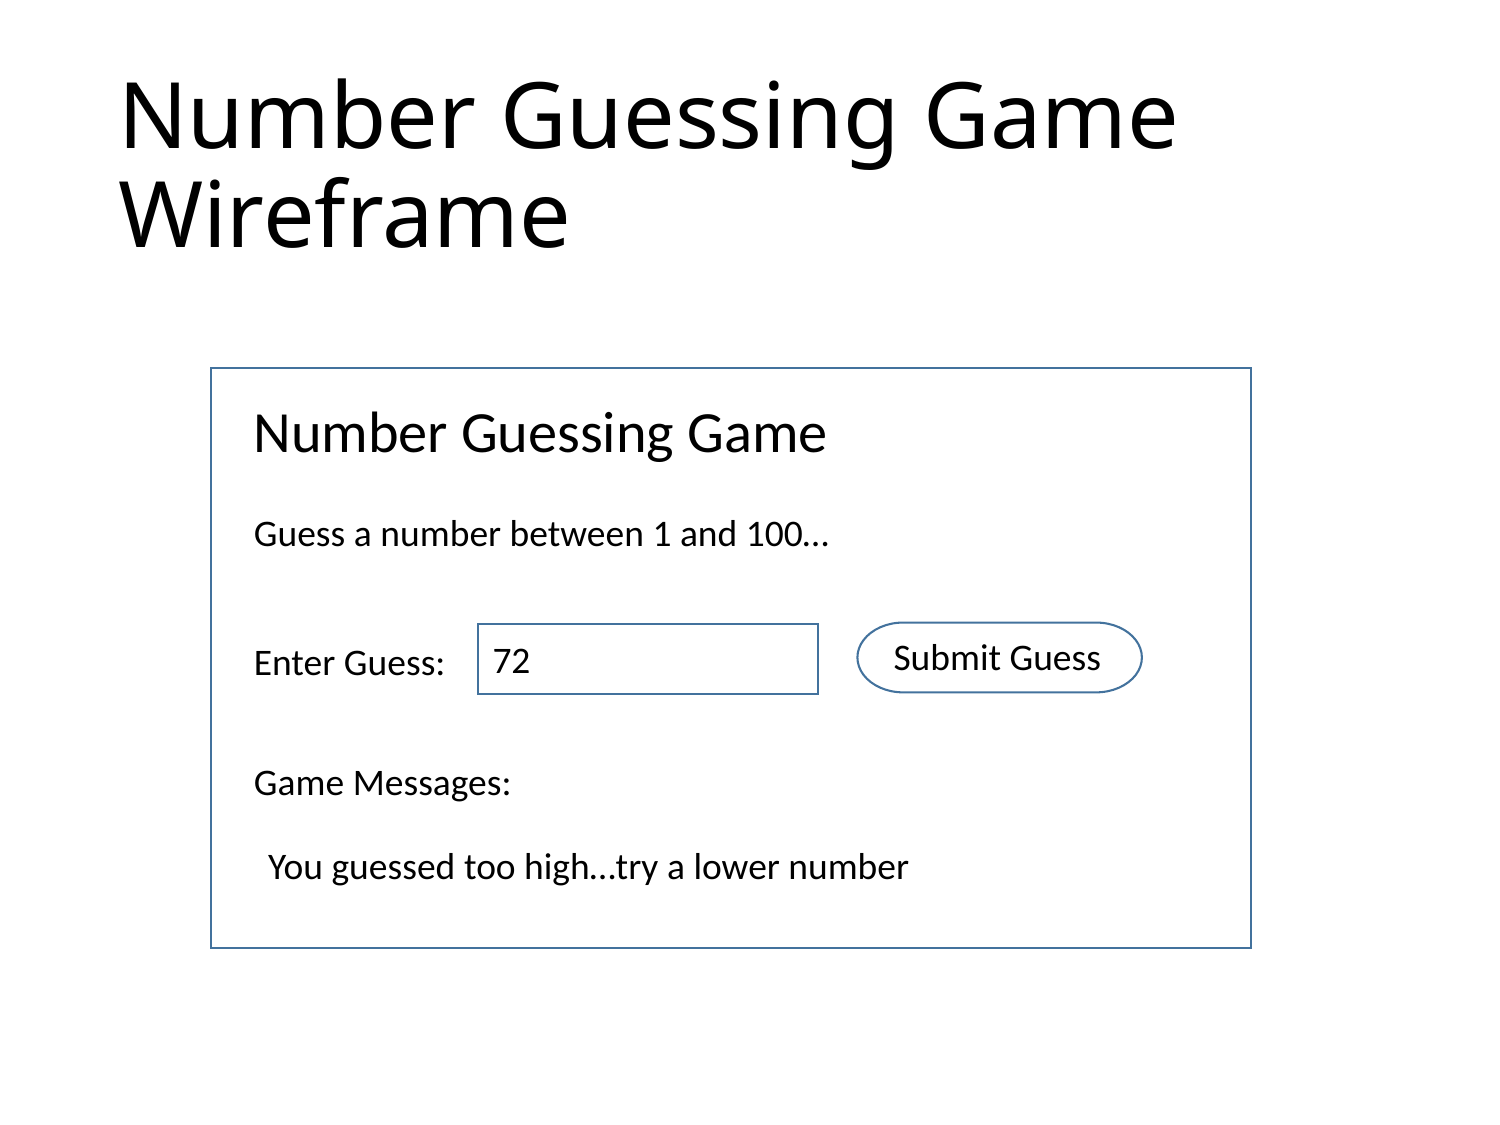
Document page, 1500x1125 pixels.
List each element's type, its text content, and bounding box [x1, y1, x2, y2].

title Number Guessing Game Wireframe [103, 59, 1397, 278]
text_box [883, 621, 1117, 625]
text_box [477, 623, 819, 695]
text_box [210, 367, 1252, 949]
text_box Number Guessing Game [239, 386, 1142, 472]
text_box Submit Guess [878, 625, 1162, 686]
text_box You guessed too high…try a lower number [253, 834, 1127, 895]
text_box Game Messages: [239, 750, 530, 811]
text_box Enter Guess: [239, 630, 467, 691]
text_box 72 [477, 628, 596, 689]
text_box [856, 627, 1125, 694]
text_box Guess a number between 1 and 100… [239, 501, 891, 562]
